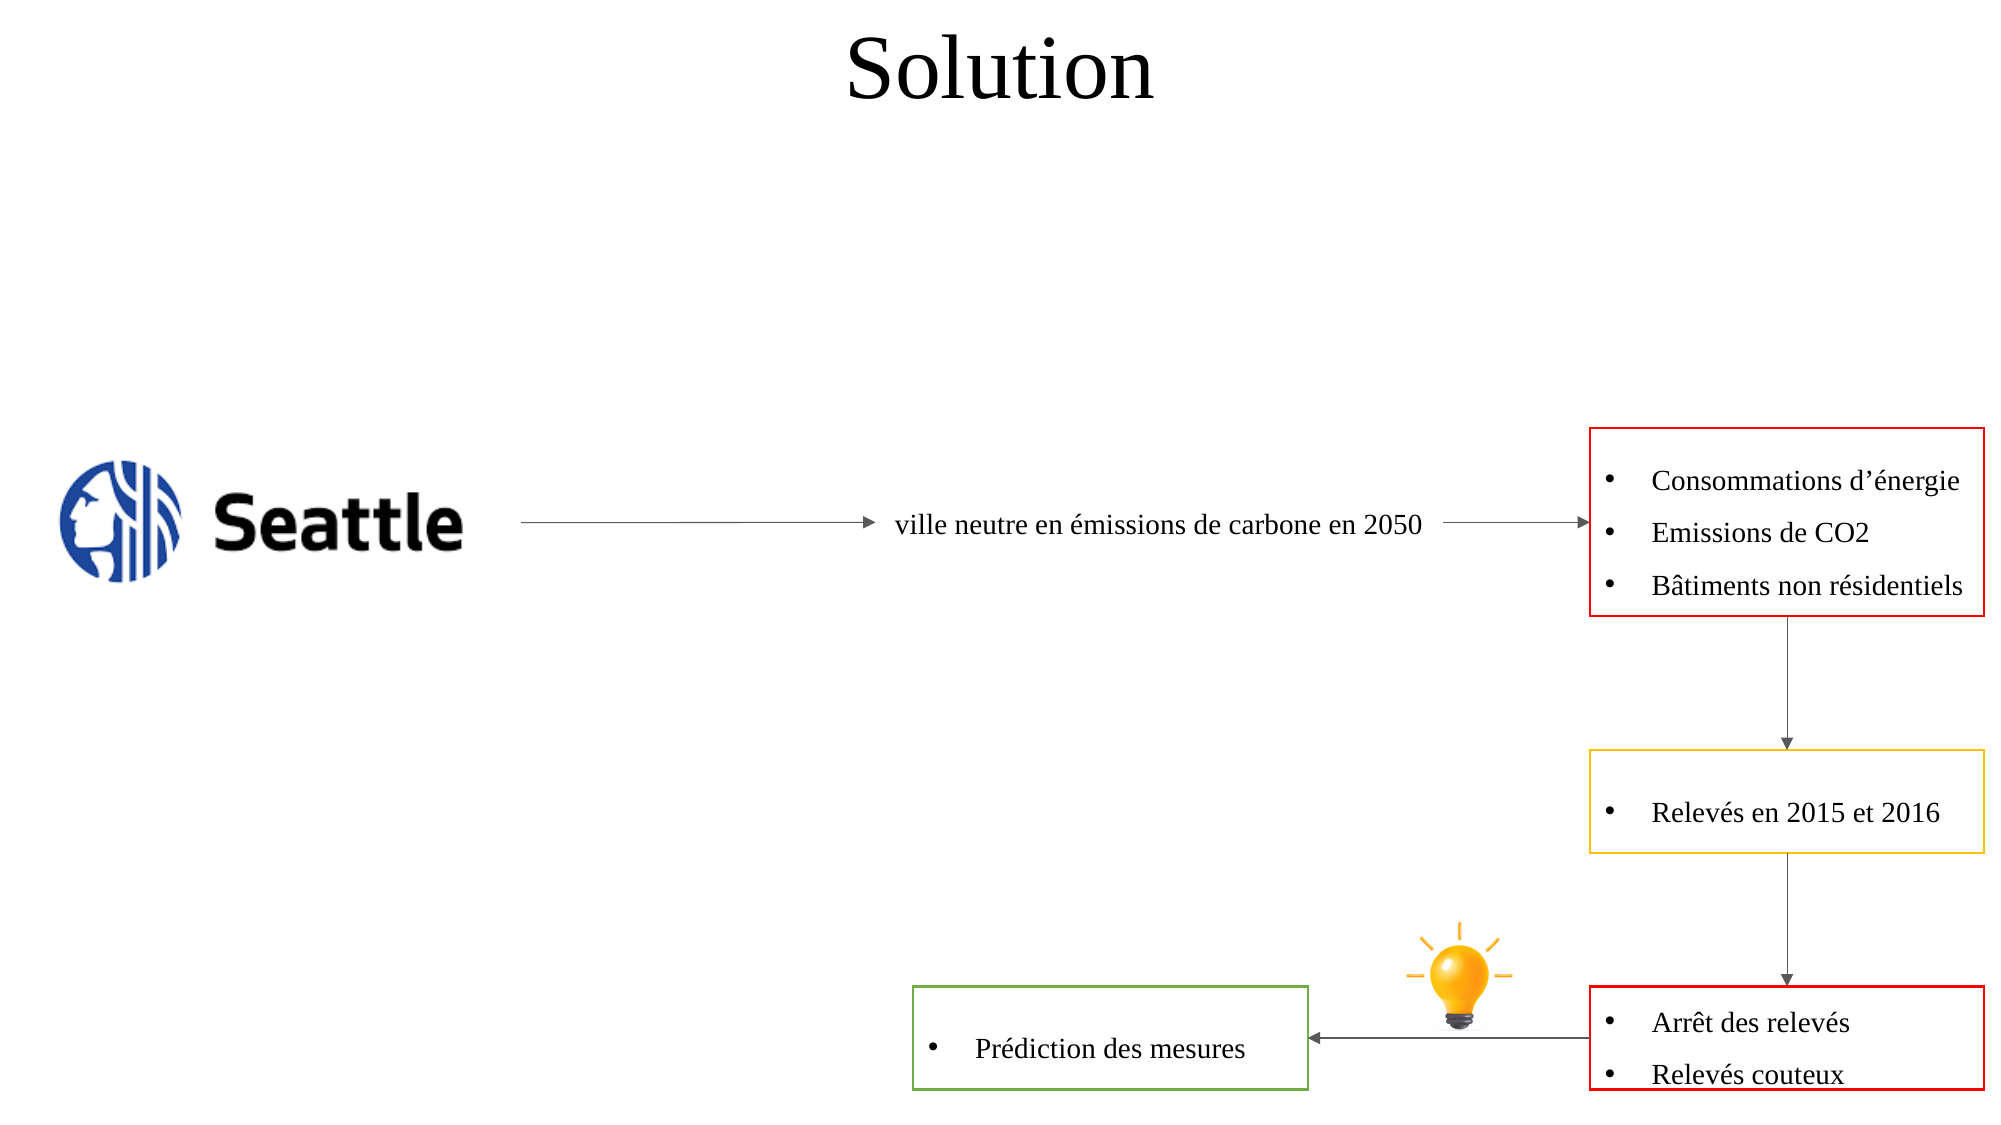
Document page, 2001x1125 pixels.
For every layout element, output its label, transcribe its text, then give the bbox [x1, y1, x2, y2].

picture [1403, 919, 1517, 1031]
picture [1, 403, 521, 642]
text_box Arrêt des relevés Relevés couteux [1589, 985, 1985, 1091]
text_box Relevés en 2015 et 2016 [1589, 749, 1985, 854]
title Solution [0, 0, 2000, 139]
text_box Consommations d’énergie Emissions de CO2 Bâtiments non résidentiels [1589, 427, 1985, 617]
text_box Prédiction des mesures [912, 985, 1309, 1091]
text_box ville neutre en émissions de carbone en 2050 [874, 482, 1444, 563]
